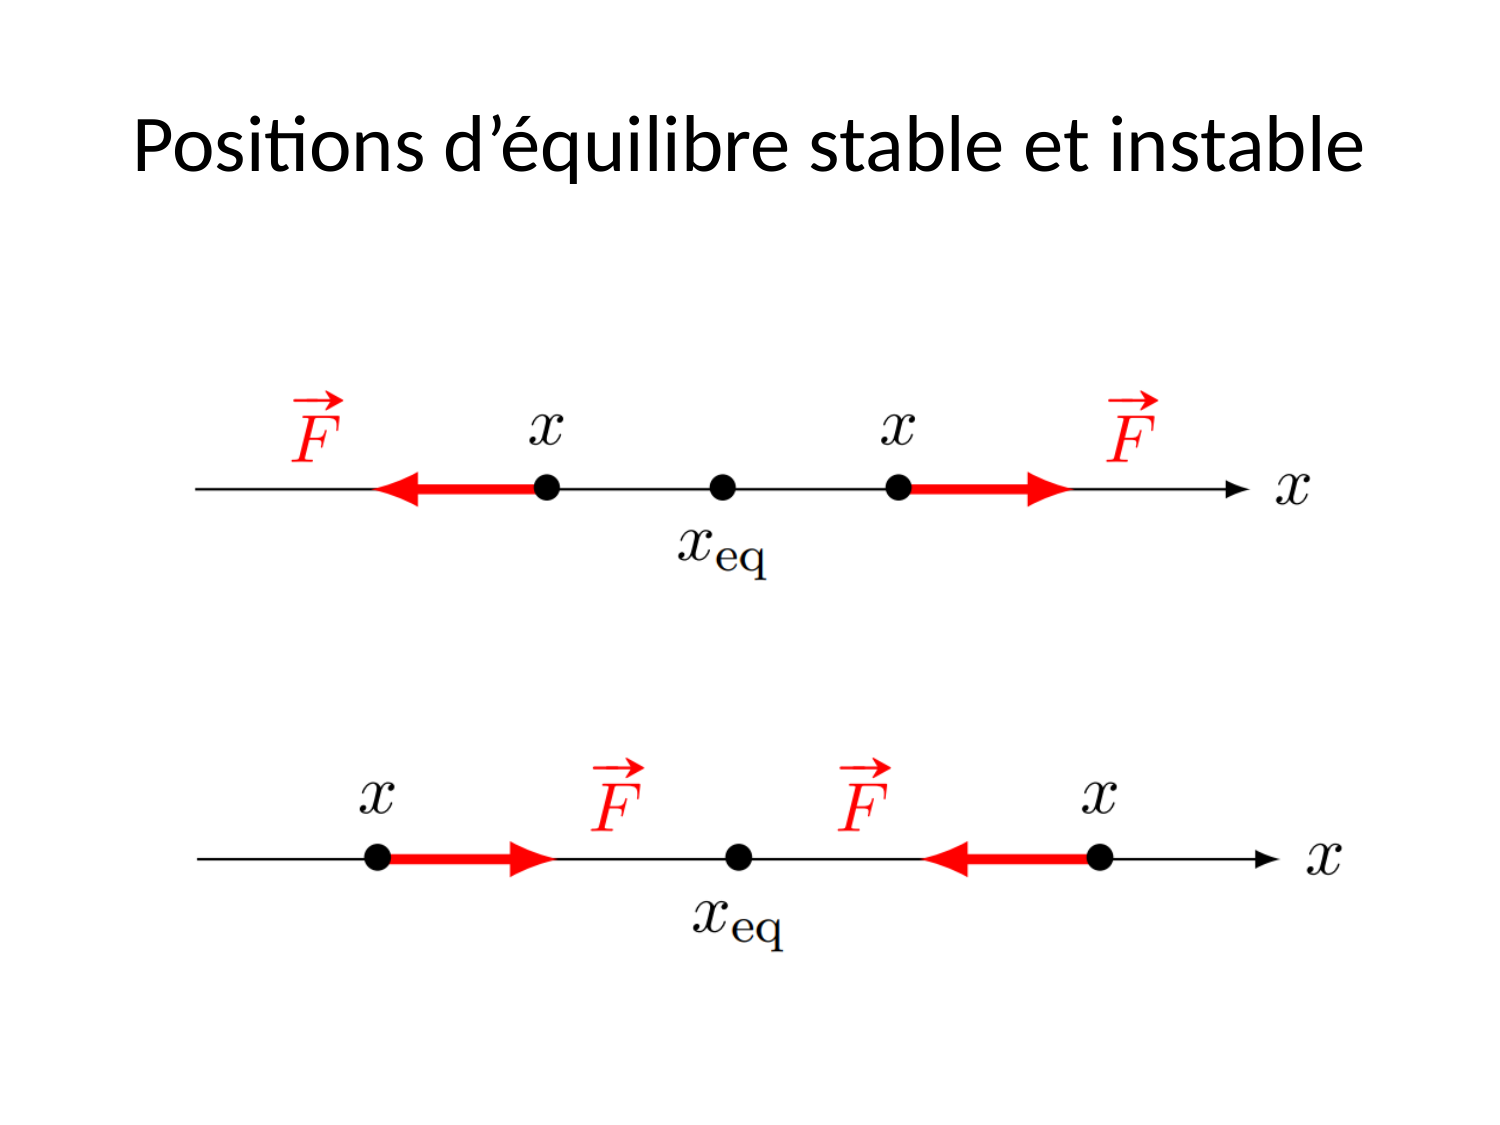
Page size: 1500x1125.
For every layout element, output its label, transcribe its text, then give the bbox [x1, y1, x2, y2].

picture [159, 715, 1416, 978]
title Positions d’équilibre stable et instable [75, 45, 1425, 233]
picture [123, 337, 1365, 592]
